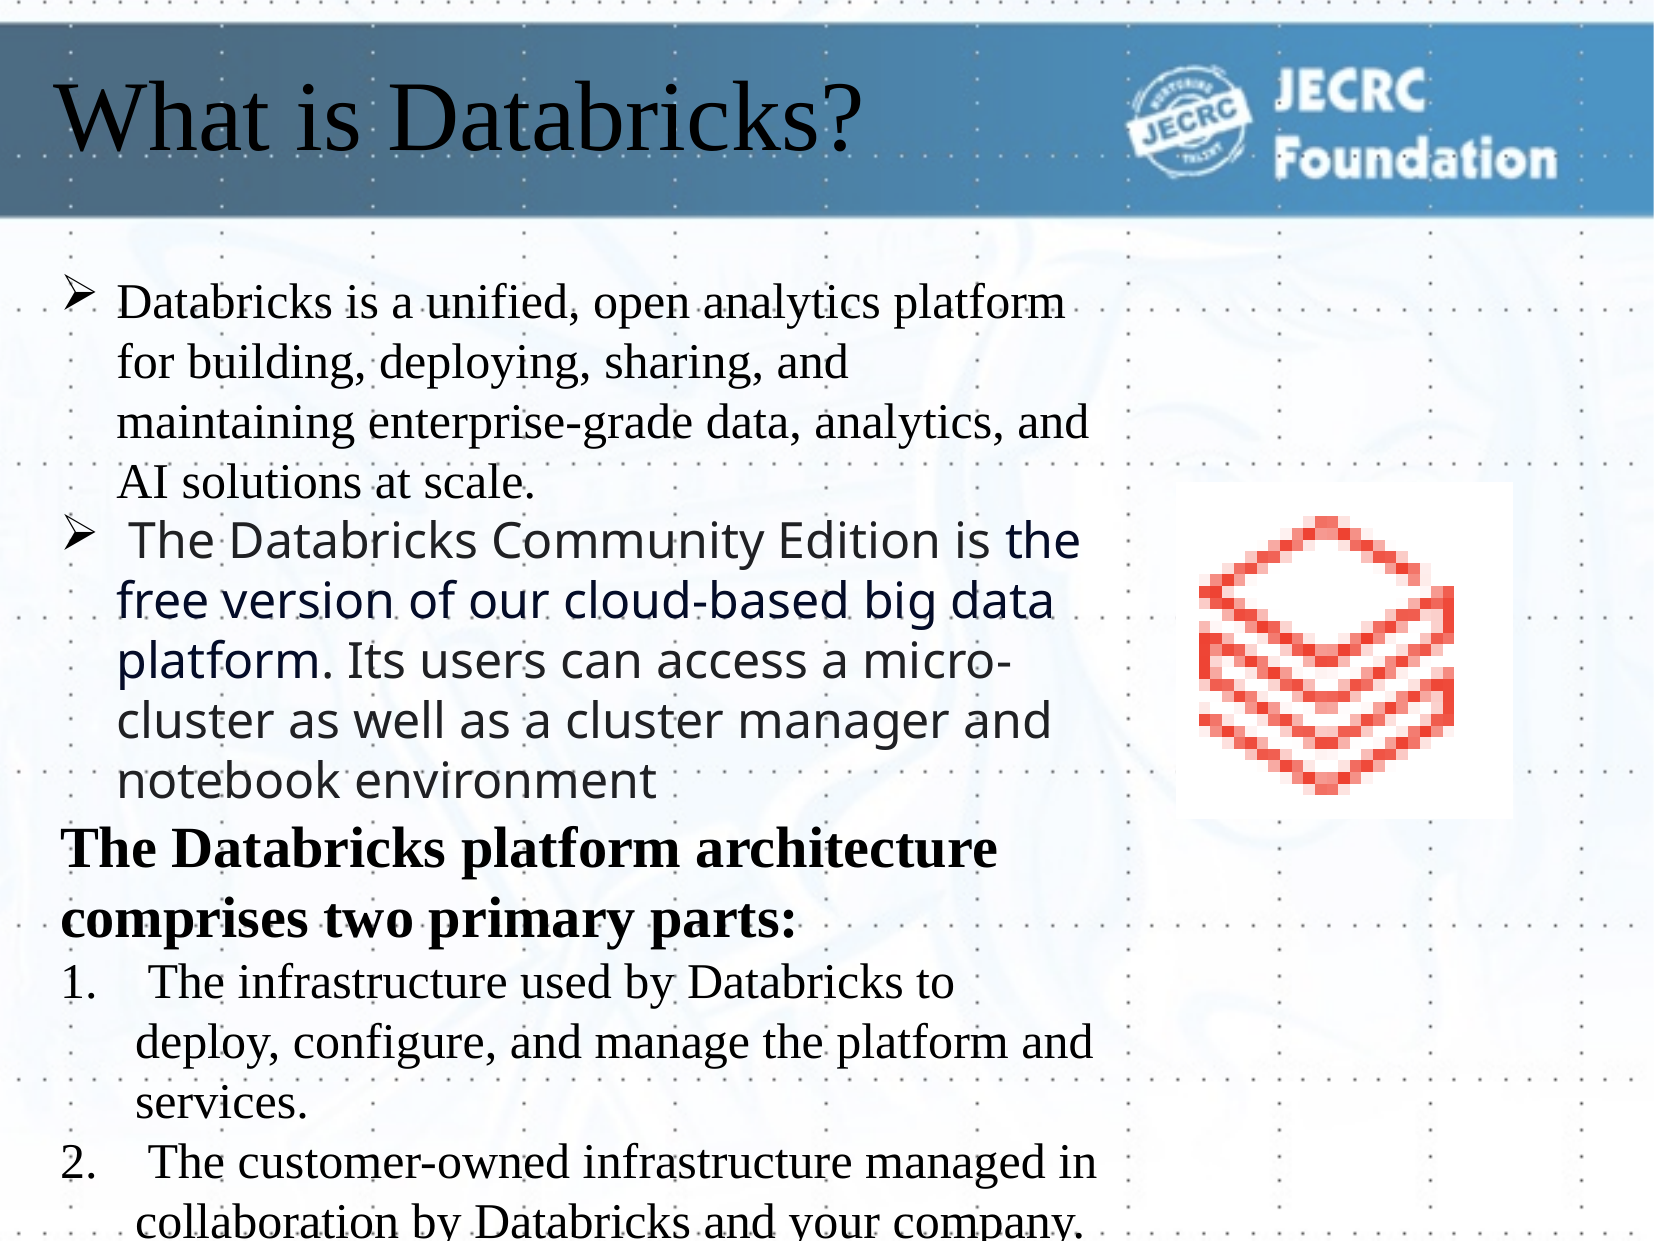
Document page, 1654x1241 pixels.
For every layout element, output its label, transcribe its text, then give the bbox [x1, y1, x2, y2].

text_box Databricks is a unified, open analytics platform for building, deploying, sharing, and maintaining enterprise-grade data, analytics, and AI solutions at scale. The Databricks Community Edition is the free version of our cloud-based big data platform. Its users can access a micro-cluster as well as a cluster manager and notebook environment The Databricks platform architecture comprises two primary parts: The infrastructure used by Databricks to deploy, configure, and manage the platform and services. The customer-owned infrastructure managed in collaboration by Databricks and your company. [45, 261, 1115, 1241]
picture [1176, 482, 1514, 819]
text_box What is Databricks? [39, 0, 1465, 238]
